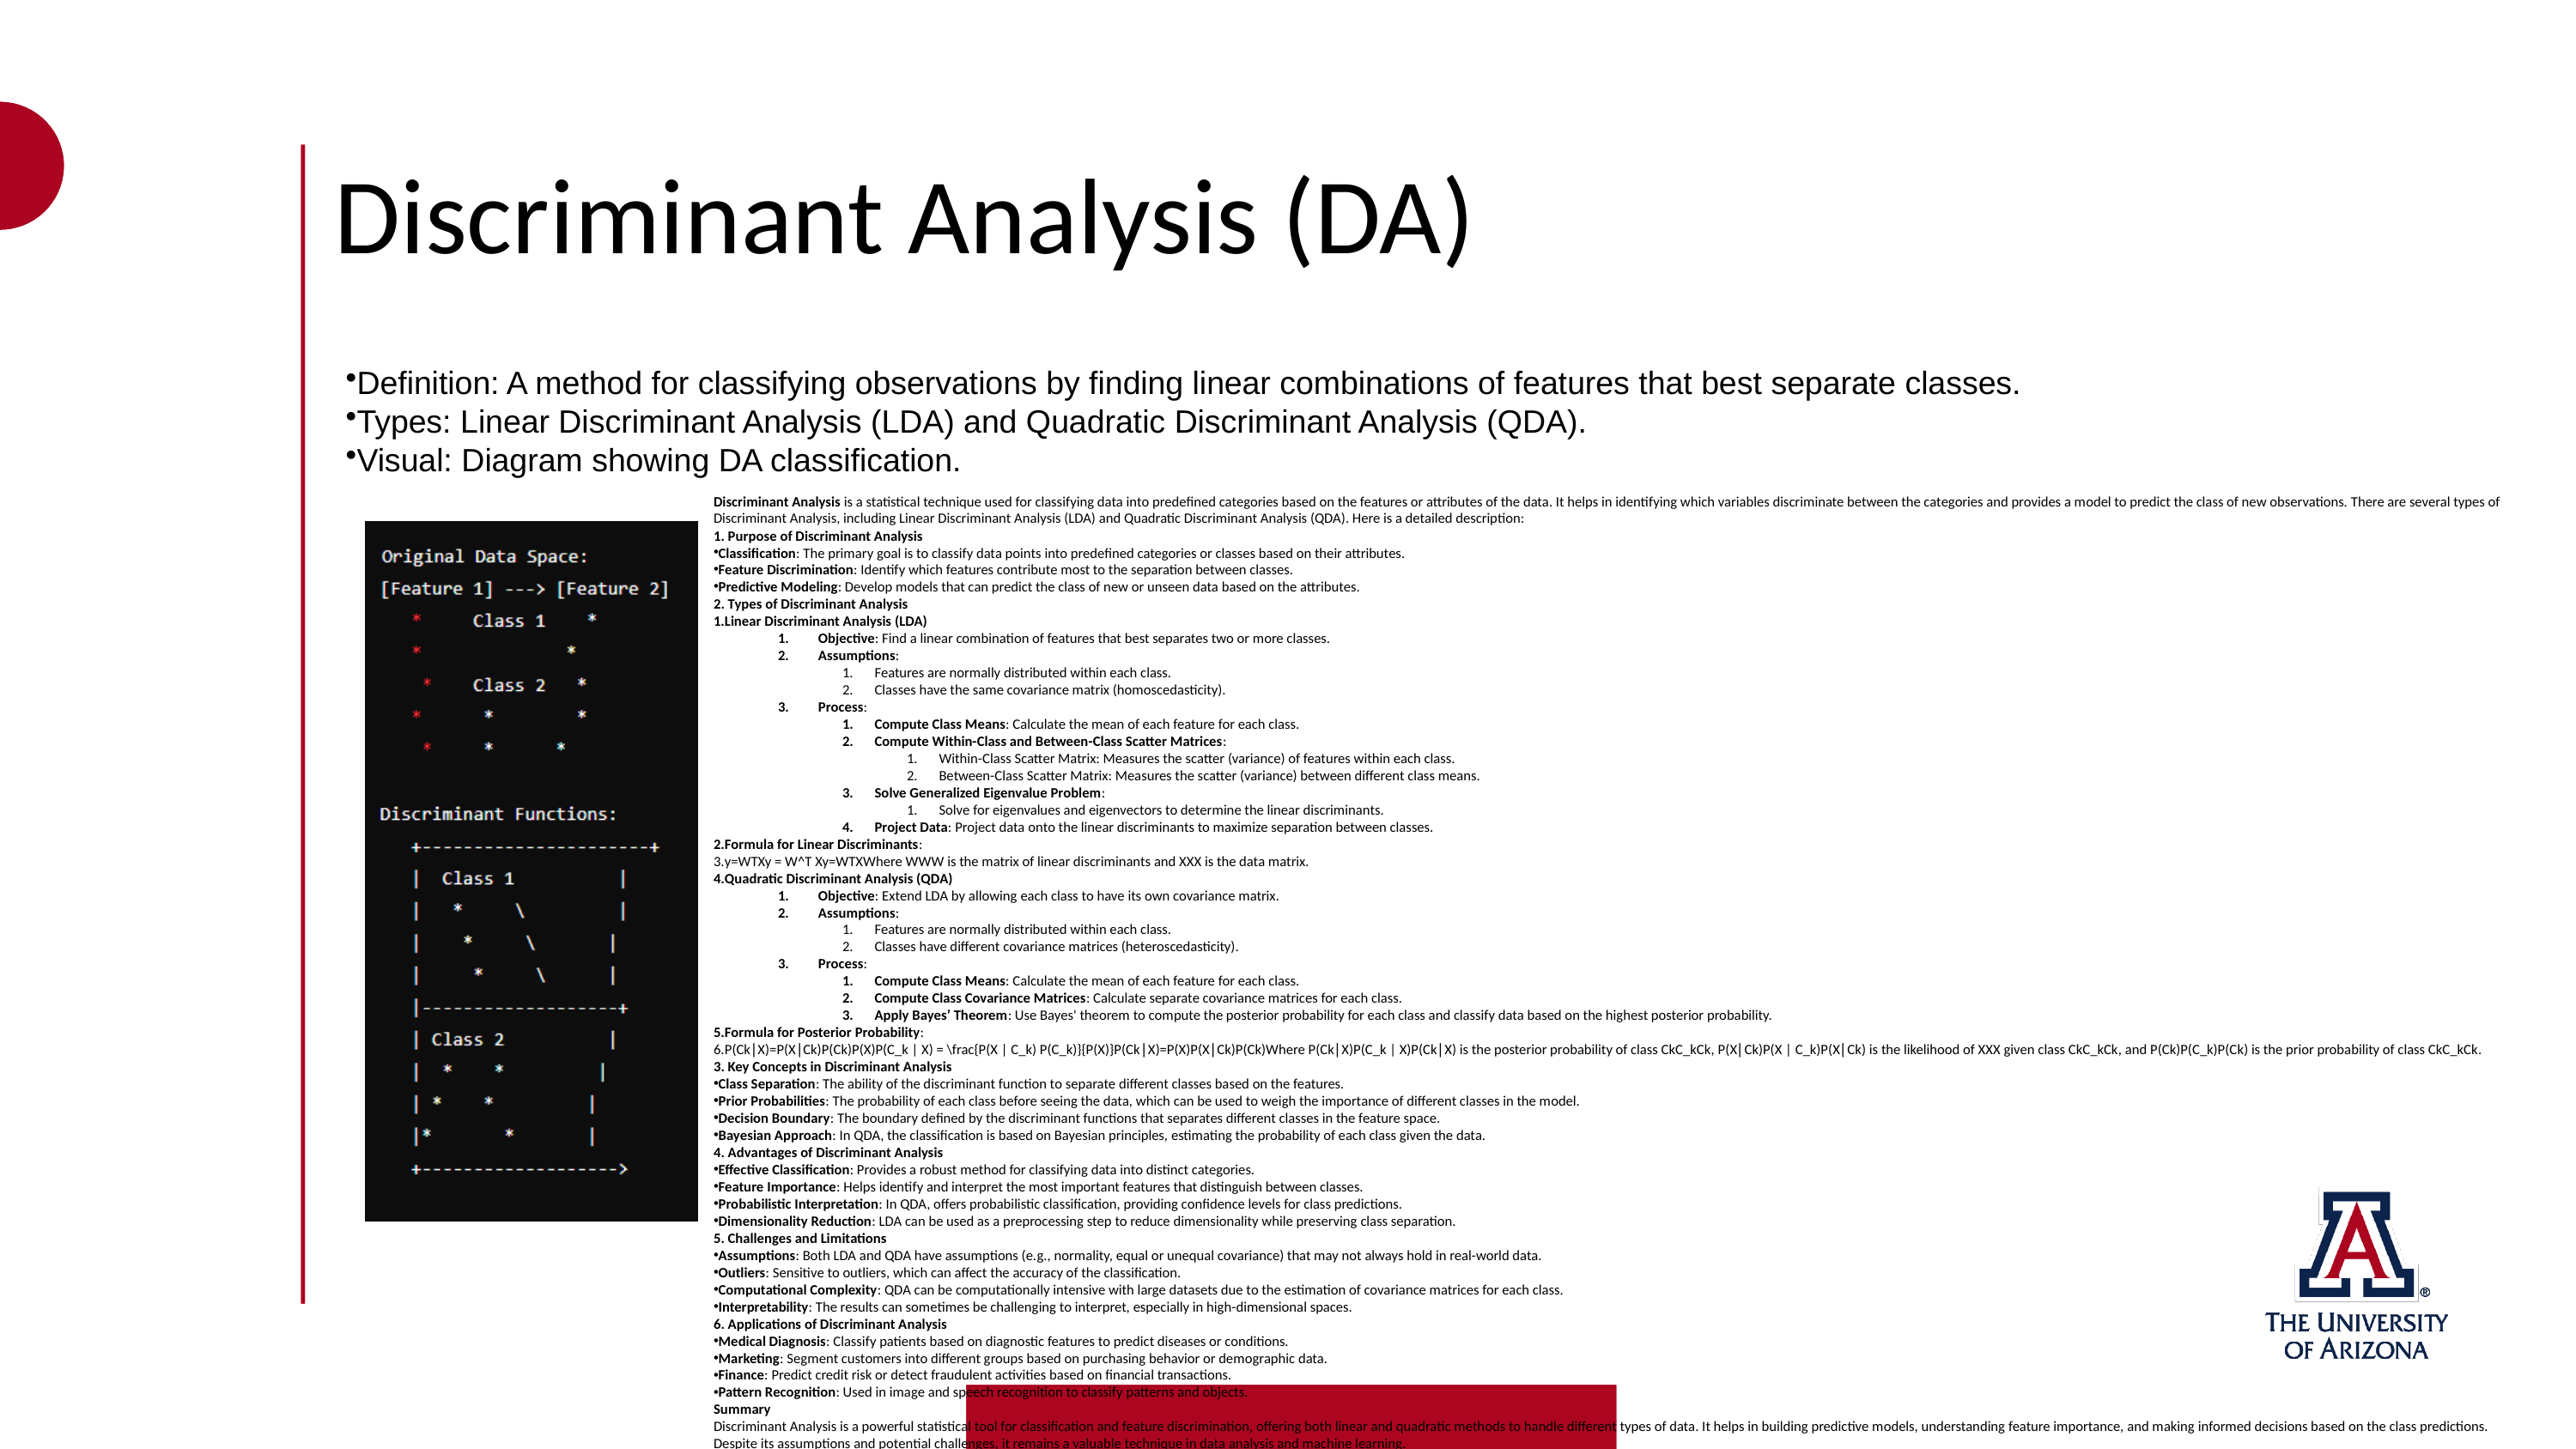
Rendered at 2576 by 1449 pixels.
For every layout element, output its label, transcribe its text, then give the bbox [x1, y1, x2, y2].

title Discriminant Analysis (DA) [332, 144, 1791, 277]
text_box Definition: A method for classifying observations by finding linear combinations of features that best separate classes. Types: Linear Discriminant Analysis (LDA) and Quadratic Discriminant Analysis (QDA). Visual: Diagram showing DA classification. [332, 317, 2050, 485]
text_box Discriminant Analysis is a statistical technique used for classifying data into predefined categories based on the features or attributes of the data. It helps in identifying which variables discriminate between the categories and provides a model to predict the class of new observations. There are several types of Discriminant Analysis, including Linear Discriminant Analysis (LDA) and Quadratic Discriminant Analysis (QDA). Here is a detailed description: 1. Purpose of Discriminant Analysis Classification: The primary goal is to classify data points into predefined categories or classes based on their attributes. Feature Discrimination: Identify which features contribute most to the separation between classes. Predictive Modeling: Develop models that can predict the class of new or unseen data based on the attributes. 2. Types of Discriminant Analysis Linear Discriminant Analysis (LDA) Objective: Find a linear combination of features that best separates two or more classes. Assumptions: Features are normally distributed within each class. Classes have the same covariance matrix (homoscedasticity). Process: Compute Class Means: Calculate the mean of each feature for each class. Compute Within-Class and Between-Class Scatter Matrices: Within-Class Scatter Matrix: Measures the scatter (variance) of features within each class. Between-Class Scatter Matrix: Measures the scatter (variance) between different class means. Solve Generalized Eigenvalue Problem: Solve for eigenvalues and eigenvectors to determine the linear discriminants. Project Data: Project data onto the linear discriminants to maximize separation between classes. Formula for Linear Discriminants: y=WTXy = W^T Xy=WTXWhere WWW is the matrix of linear discriminants and XXX is the data matrix. Quadratic Discriminant Analysis (QDA) Objective: Extend LDA by allowing each class to have its own covariance matrix. Assumptions: Features are normally distributed within each class. Classes have different covariance matrices (heteroscedasticity). Process: Compute Class Means: Calculate the mean of each feature for each class. Compute Class Covariance Matrices: Calculate separate covariance matrices for each class. Apply Bayes’ Theorem: Use Bayes' theorem to compute the posterior probability for each class and classify data based on the highest posterior probability. Formula for Posterior Probability: P(Ck∣X)=P(X∣Ck)P(Ck)P(X)P(C_k | X) = \frac{P(X | C_k) P(C_k)}{P(X)}P(Ck​∣X)=P(X)P(X∣Ck​)P(Ck​)​Where P(Ck∣X)P(C_k | X)P(Ck​∣X) is the posterior probability of class CkC_kCk​, P(X∣Ck)P(X | C_k)P(X∣Ck​) is the likelihood of XXX given class CkC_kCk​, and P(Ck)P(C_k)P(Ck​) is the prior probability of class CkC_kCk​. 3. Key Concepts in Discriminant Analysis Class Separation: The ability of the discriminant function to separate different classes based on the features. Prior Probabilities: The probability of each class before seeing the data, which can be used to weigh the importance of different classes in the model. Decision Boundary: The boundary defined by the discriminant functions that separates different classes in the feature space. Bayesian Approach: In QDA, the classification is based on Bayesian principles, estimating the probability of each class given the data. 4. Advantages of Discriminant Analysis Effective Classification: Provides a robust method for classifying data into distinct categories. Feature Importance: Helps identify and interpret the most important features that distinguish between classes. Probabilistic Interpretation: In QDA, offers probabilistic classification, providing confidence levels for class predictions. Dimensionality Reduction: LDA can be used as a preprocessing step to reduce dimensionality while preserving class separation. 5. Challenges and Limitations Assumptions: Both LDA and QDA have assumptions (e.g., normality, equal or unequal covariance) that may not always hold in real-world data. Outliers: Sensitive to outliers, which can affect the accuracy of the classification. Computational Complexity: QDA can be computationally intensive with large datasets due to the estimation of covariance matrices for each class. Interpretability: The results can sometimes be challenging to interpret, especially in high-dimensional spaces. 6. Applications of Discriminant Analysis Medical Diagnosis: Classify patients based on diagnostic features to predict diseases or conditions. Marketing: Segment customers into different groups based on purchasing behavior or demographic data. Finance: Predict credit risk or detect fraudulent activities based on financial transactions. Pattern Recognition: Used in image and speech recognition to classify patterns and objects. Summary Discriminant Analysis is a powerful statistical tool for classification and feature discrimination, offering both linear and quadratic methods to handle different types of data. It helps in building predictive models, understanding feature importance, and making informed decisions based on the class predictions. Despite its assumptions and potential challenges, it remains a valuable technique in data analysis and machine learning. [701, 485, 2531, 1449]
picture [364, 520, 698, 1222]
